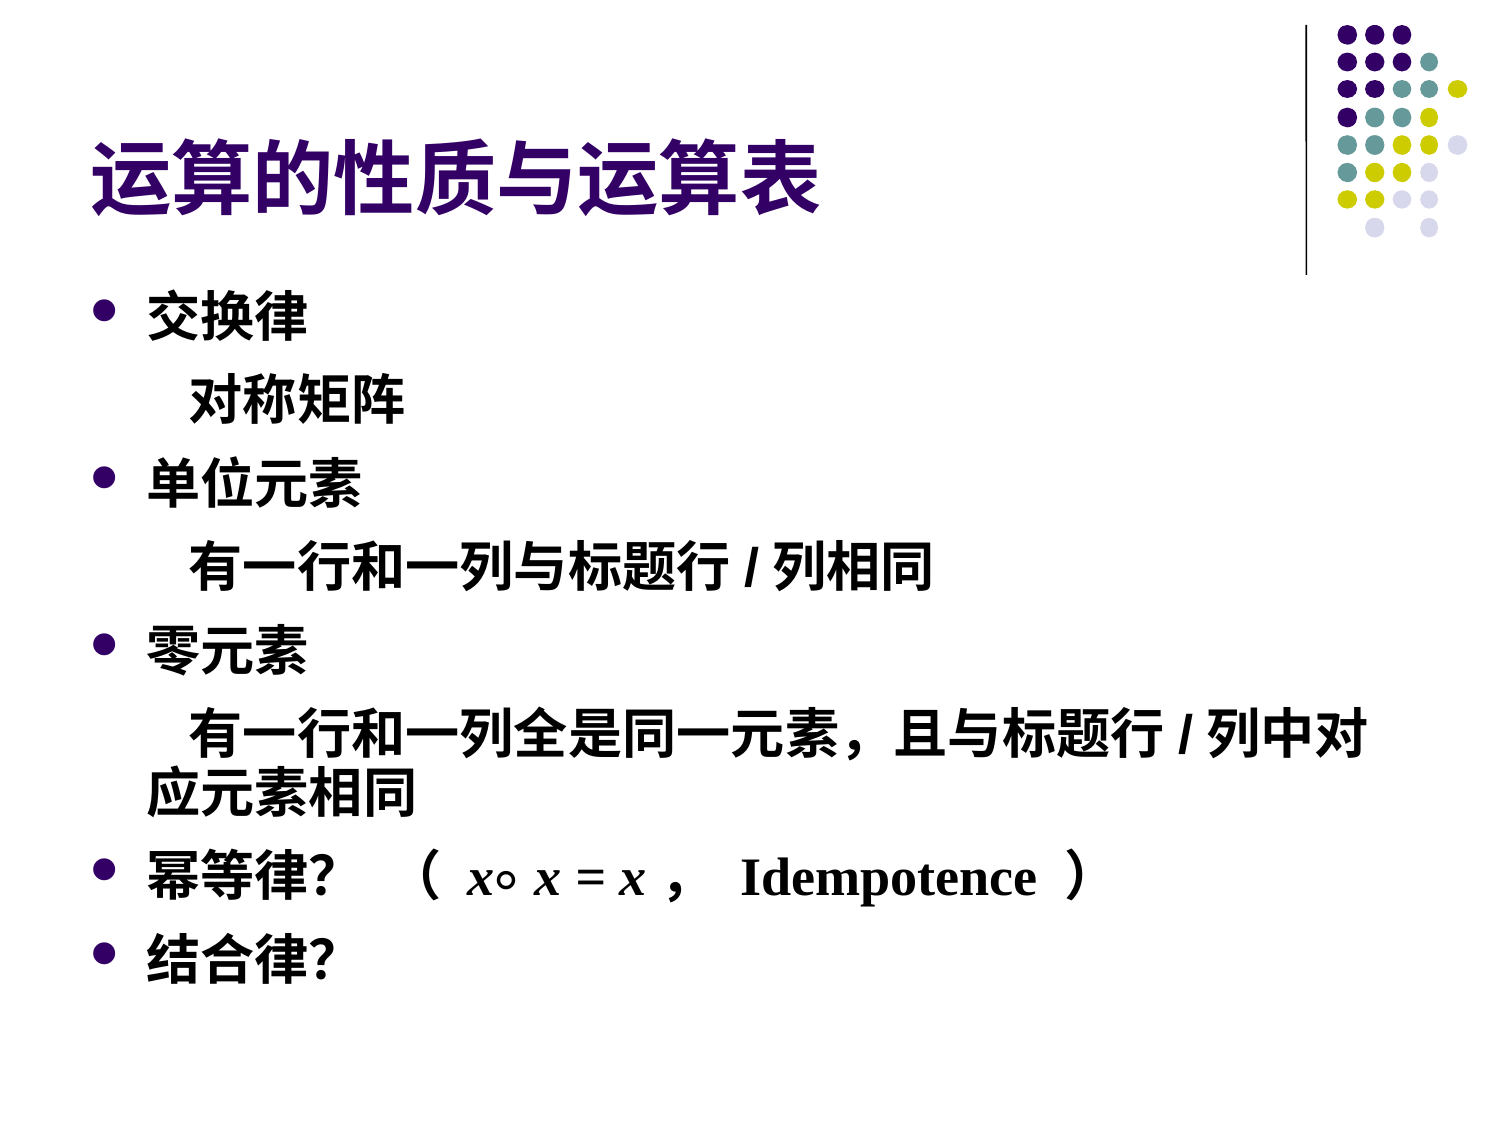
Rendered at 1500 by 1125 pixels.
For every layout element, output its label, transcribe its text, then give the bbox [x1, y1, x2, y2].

title 运算的性质与运算表 [75, 20, 1313, 233]
list 交换律 对称矩阵 单位元素 有一行和一列与标题行/列相同 零元素 有一行和一列全是同一元素，且与标题行/列中对应元素相同 幂等律？ （ x ⃘ x = x， Idempotence ） 结合律？ [75, 282, 1425, 1006]
